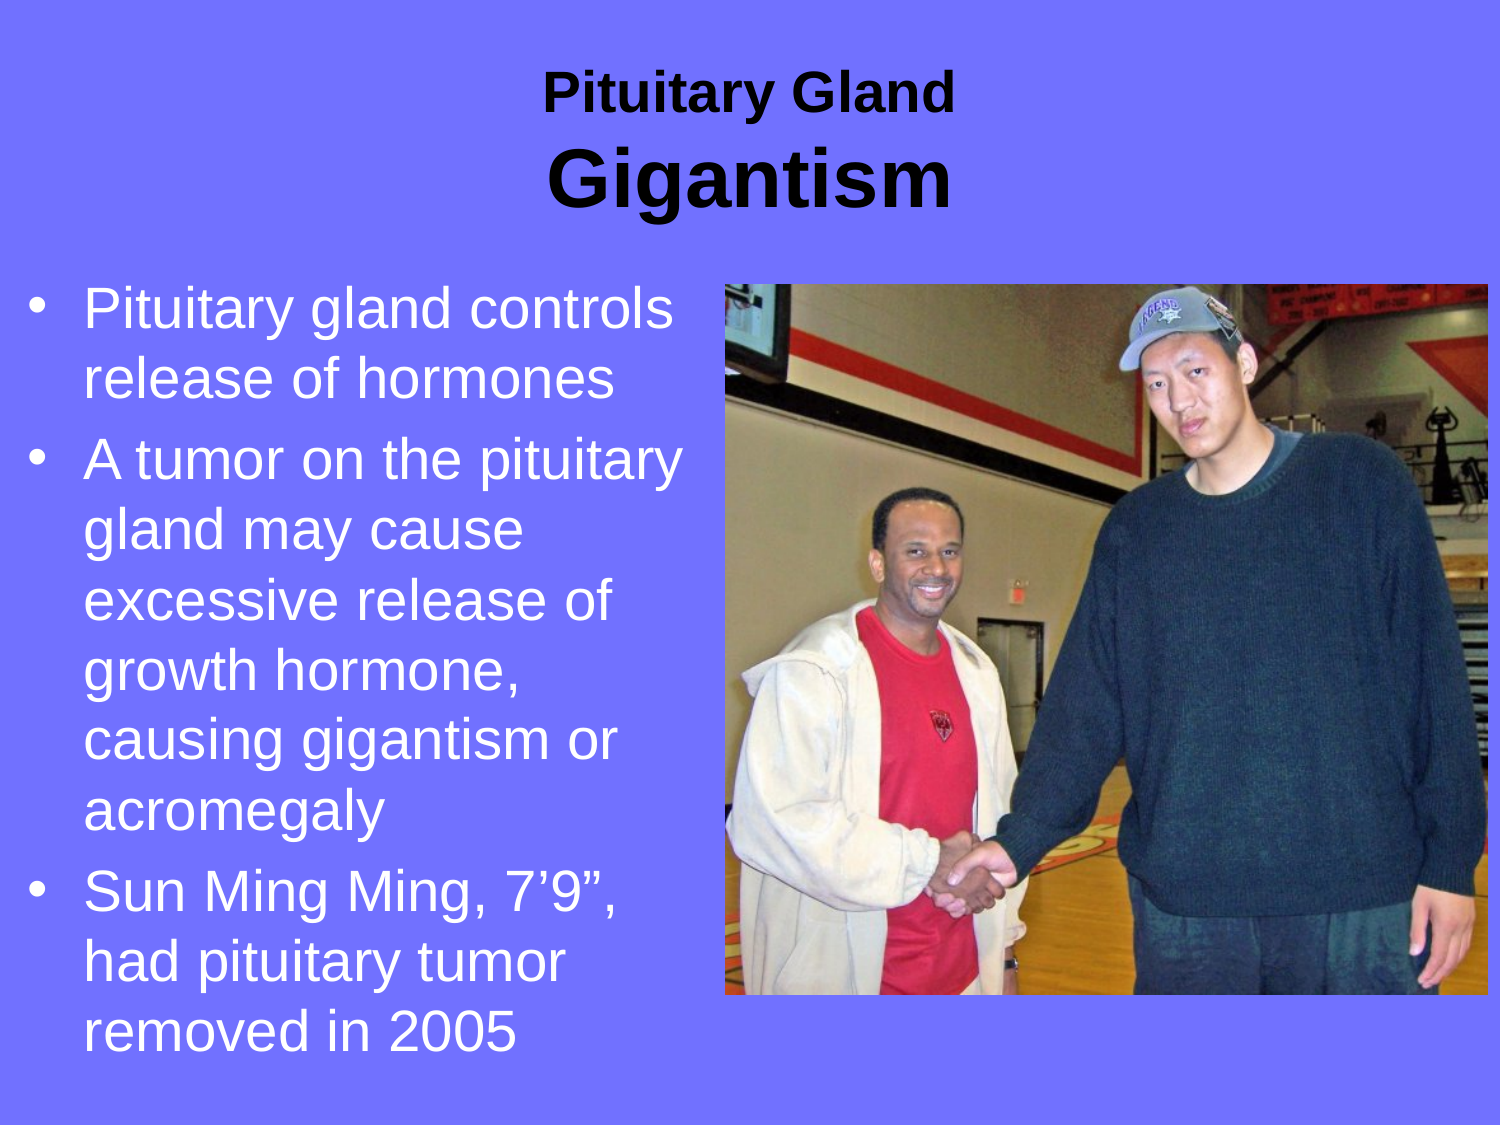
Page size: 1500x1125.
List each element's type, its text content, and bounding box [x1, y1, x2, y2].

list Pituitary gland controls release of hormones A tumor on the pituitary gland may cause excessive release of growth hormone, causing gigantism or acromegaly Sun Ming Ming, 7’9”, had pituitary tumor removed in 2005 [12, 262, 713, 1088]
picture [724, 284, 1488, 995]
title Pituitary Gland Gigantism [75, 45, 1425, 233]
